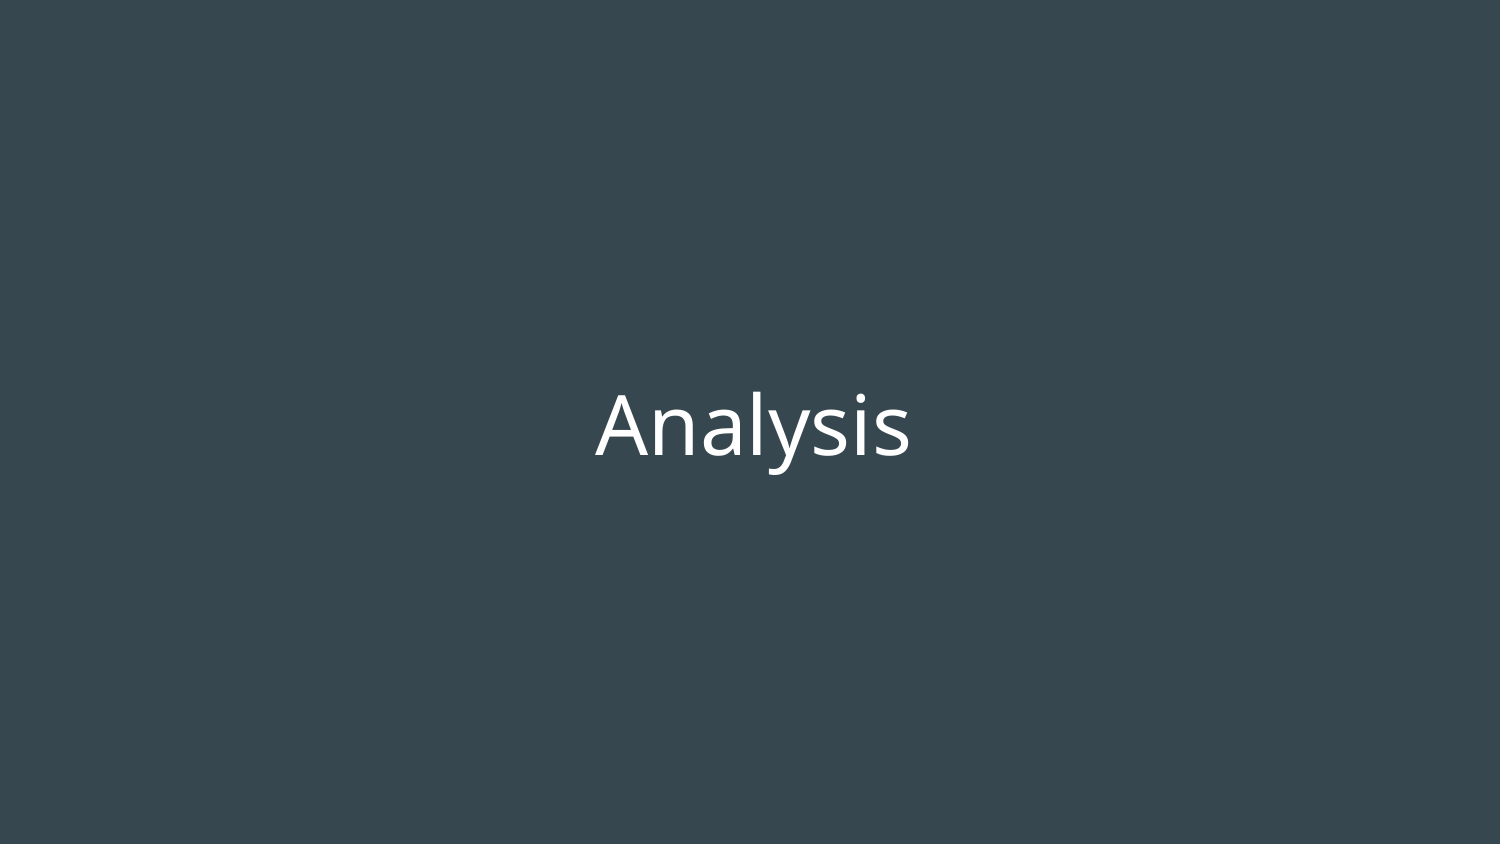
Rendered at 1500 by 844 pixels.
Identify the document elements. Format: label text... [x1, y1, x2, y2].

title Analysis [110, 351, 1399, 493]
